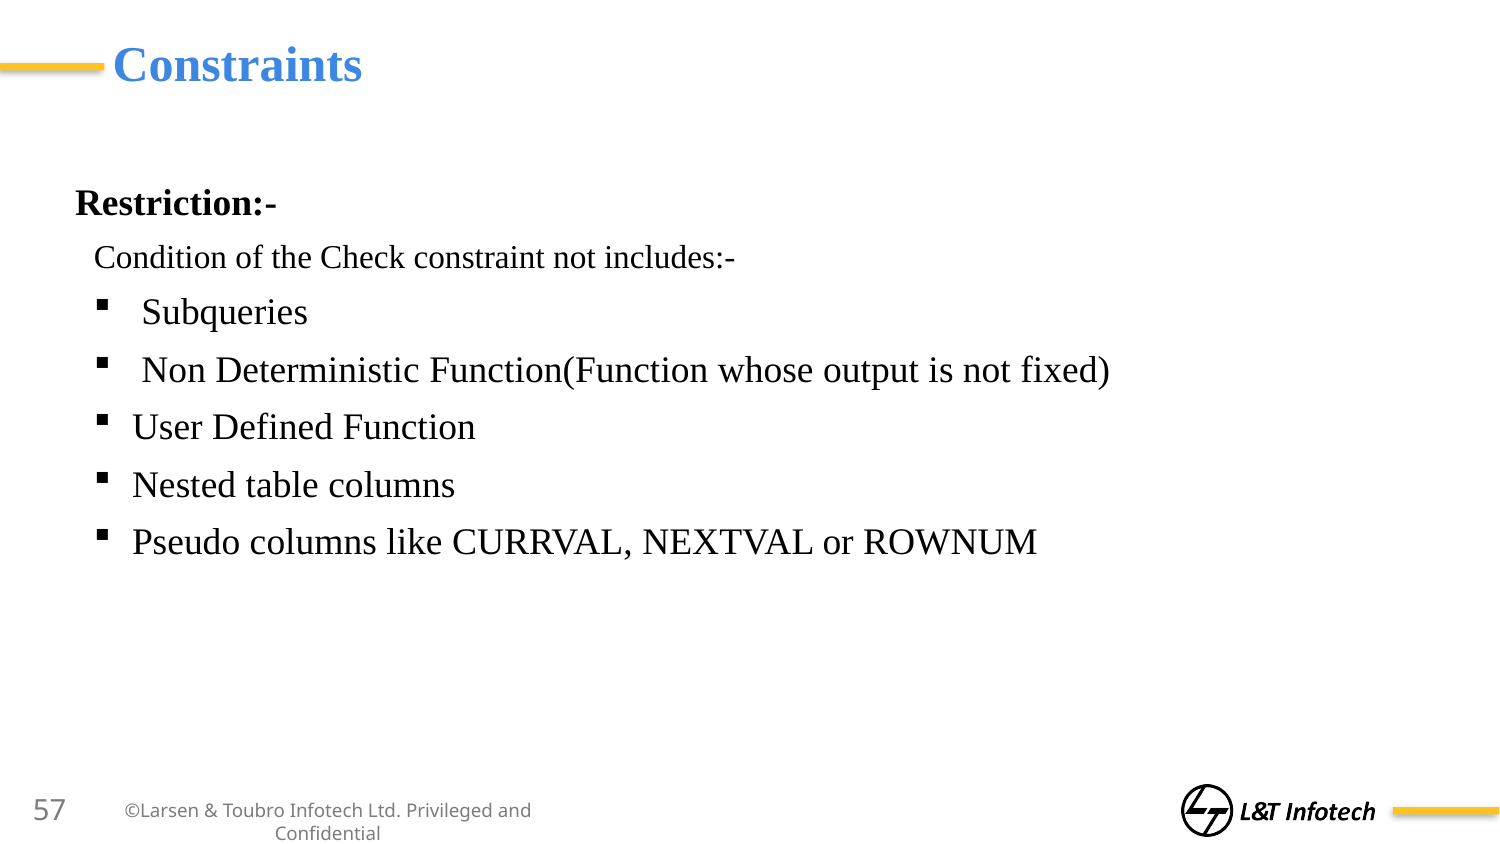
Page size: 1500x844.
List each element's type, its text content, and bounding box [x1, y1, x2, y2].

title Constraints [111, 31, 1430, 93]
picture [1181, 784, 1375, 837]
list Restriction:- Condition of the Check constraint not includes:- Subqueries Non Deterministic Function(Function whose output is not fixed) User Defined Function Nested table columns Pseudo columns like CURRVAL, NEXTVAL or ROWNUM [75, 110, 1425, 754]
